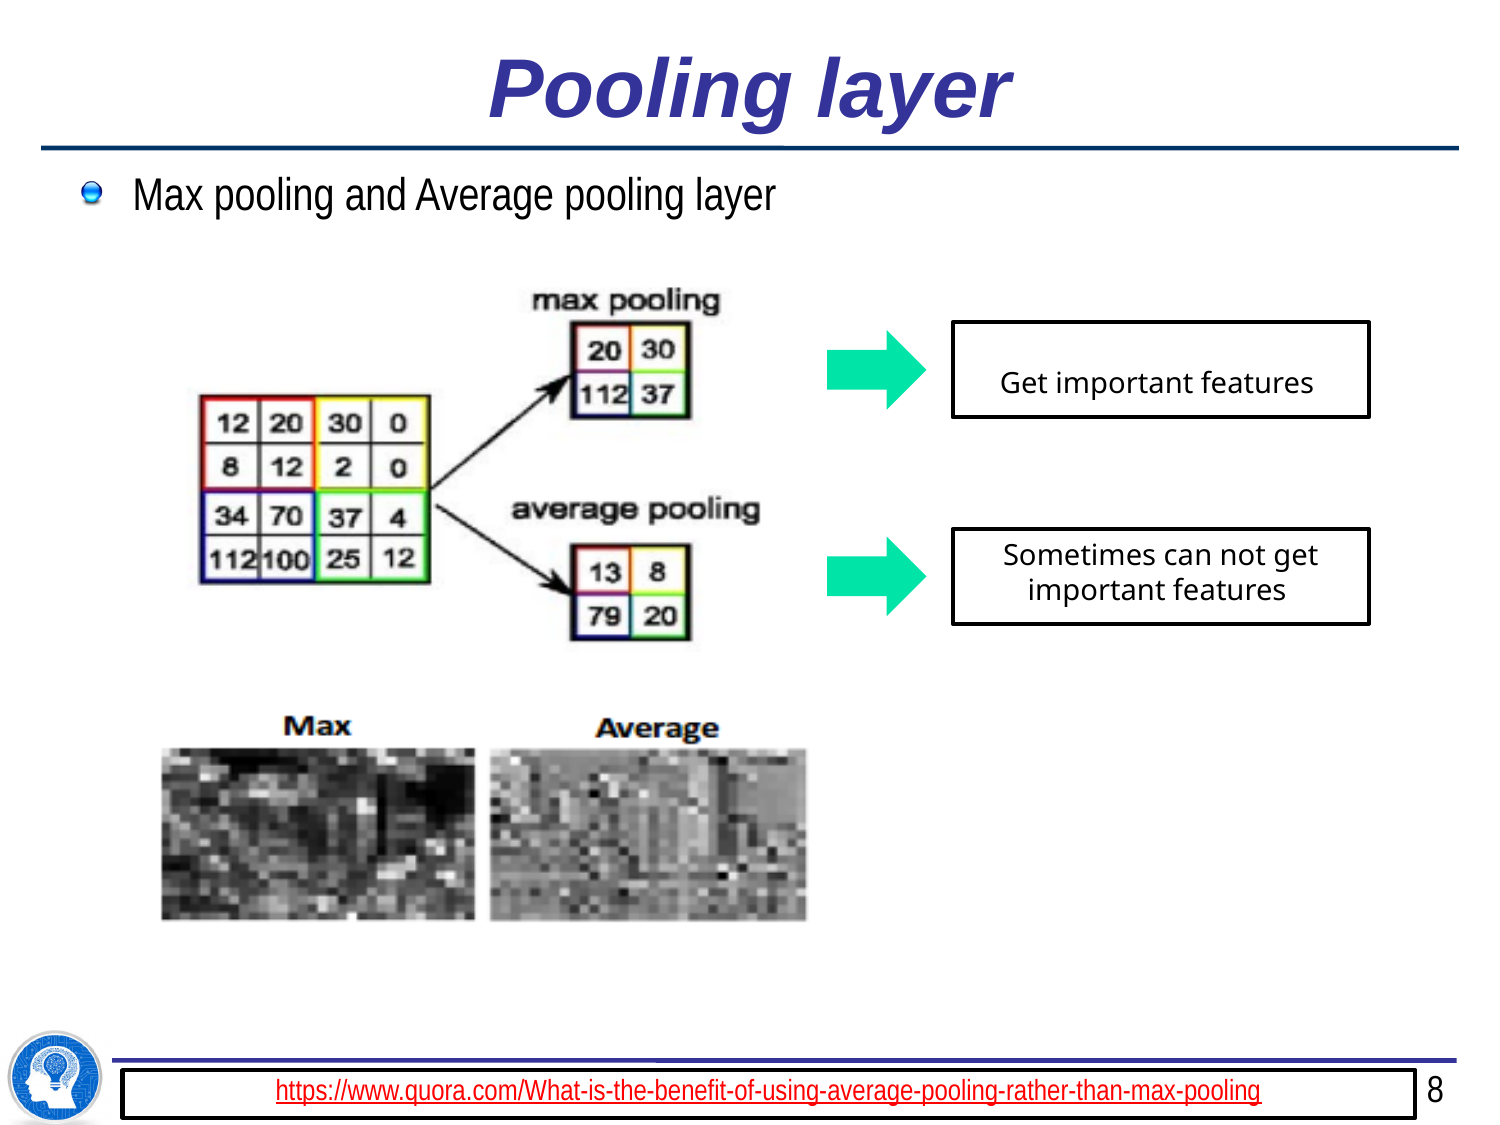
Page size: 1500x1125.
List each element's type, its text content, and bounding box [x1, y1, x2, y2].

slide_number 8 [1417, 1070, 1460, 1118]
title Pooling layer [40, 30, 1460, 142]
picture [76, 177, 106, 207]
text_box Get important features [951, 320, 1371, 419]
picture [0, 1030, 112, 1125]
text_box [832, 536, 927, 617]
text_box https://www.quora.com/What-is-the-benefit-of-using-average-pooling-rather-than-max-pooling [120, 1068, 1417, 1120]
text_box Sometimes can not get important features [951, 527, 1371, 626]
list Max pooling and Average pooling layer [61, 156, 1460, 1048]
text_box [832, 330, 927, 410]
picture [160, 270, 828, 934]
